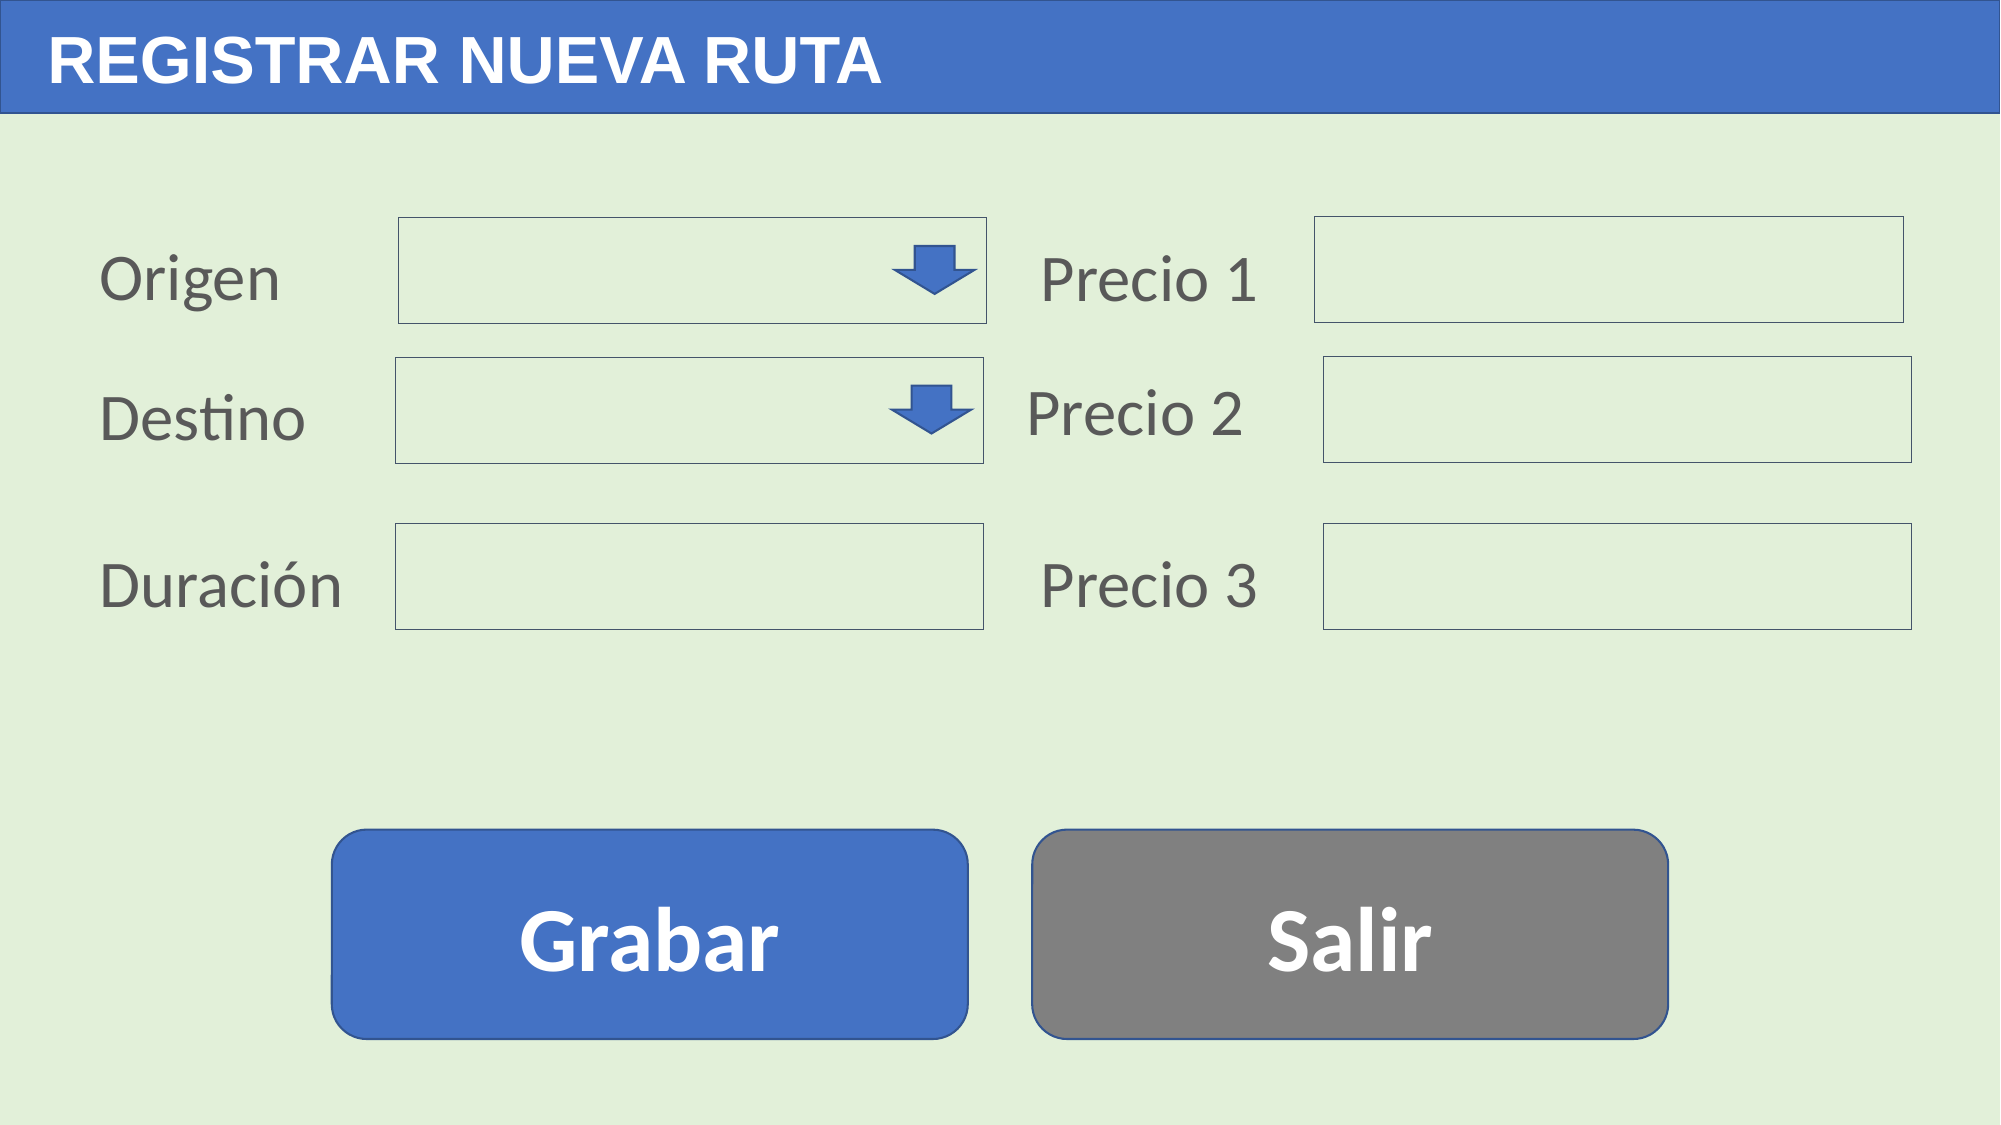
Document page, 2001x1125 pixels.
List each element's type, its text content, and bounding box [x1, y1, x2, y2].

text_box [395, 523, 984, 630]
text_box [1323, 523, 1912, 630]
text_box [398, 217, 987, 324]
text_box Precio 2 [1011, 361, 1301, 457]
text_box REGISTRAR NUEVA RUTA [0, 0, 2000, 114]
text_box Destino [84, 366, 374, 461]
text_box Precio 1 [1026, 227, 1314, 323]
text_box Origen [84, 226, 374, 321]
text_box [1323, 356, 1912, 463]
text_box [331, 829, 1669, 1039]
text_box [395, 357, 984, 464]
text_box Duración [84, 533, 374, 628]
text_box [1314, 216, 1904, 323]
text_box Precio 3 [1026, 533, 1315, 628]
